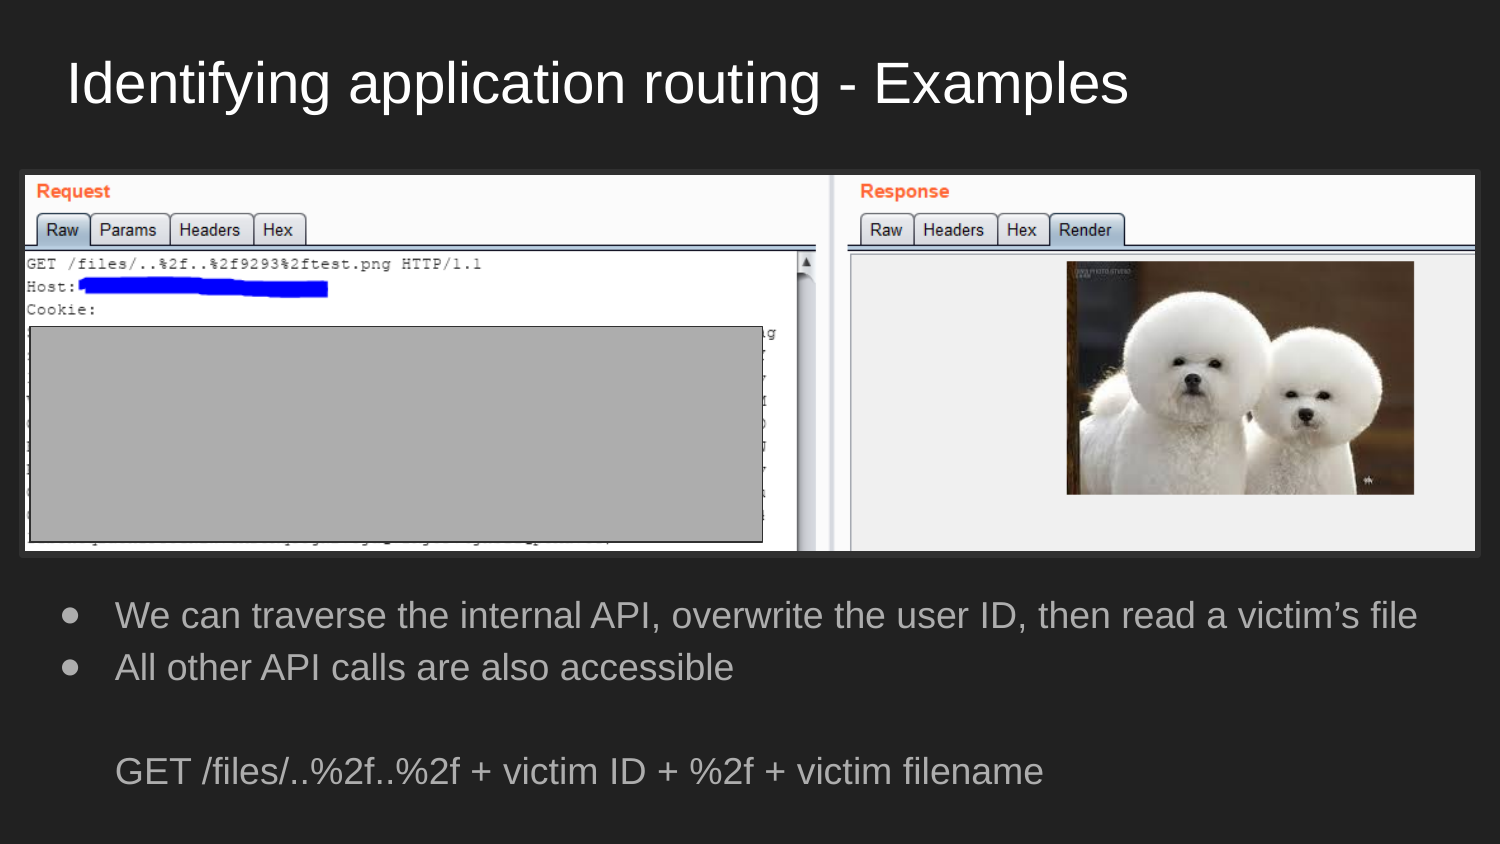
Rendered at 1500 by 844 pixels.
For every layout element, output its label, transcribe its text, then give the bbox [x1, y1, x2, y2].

list We can traverse the internal API, overwrite the user ID, then read a victim’s file All other API calls are also accessible GET /files/..%2f..%2f + victim ID + %2f + victim filename [24, 569, 1475, 749]
picture [24, 174, 1476, 552]
title Identifying application routing - Examples [51, 30, 1449, 125]
